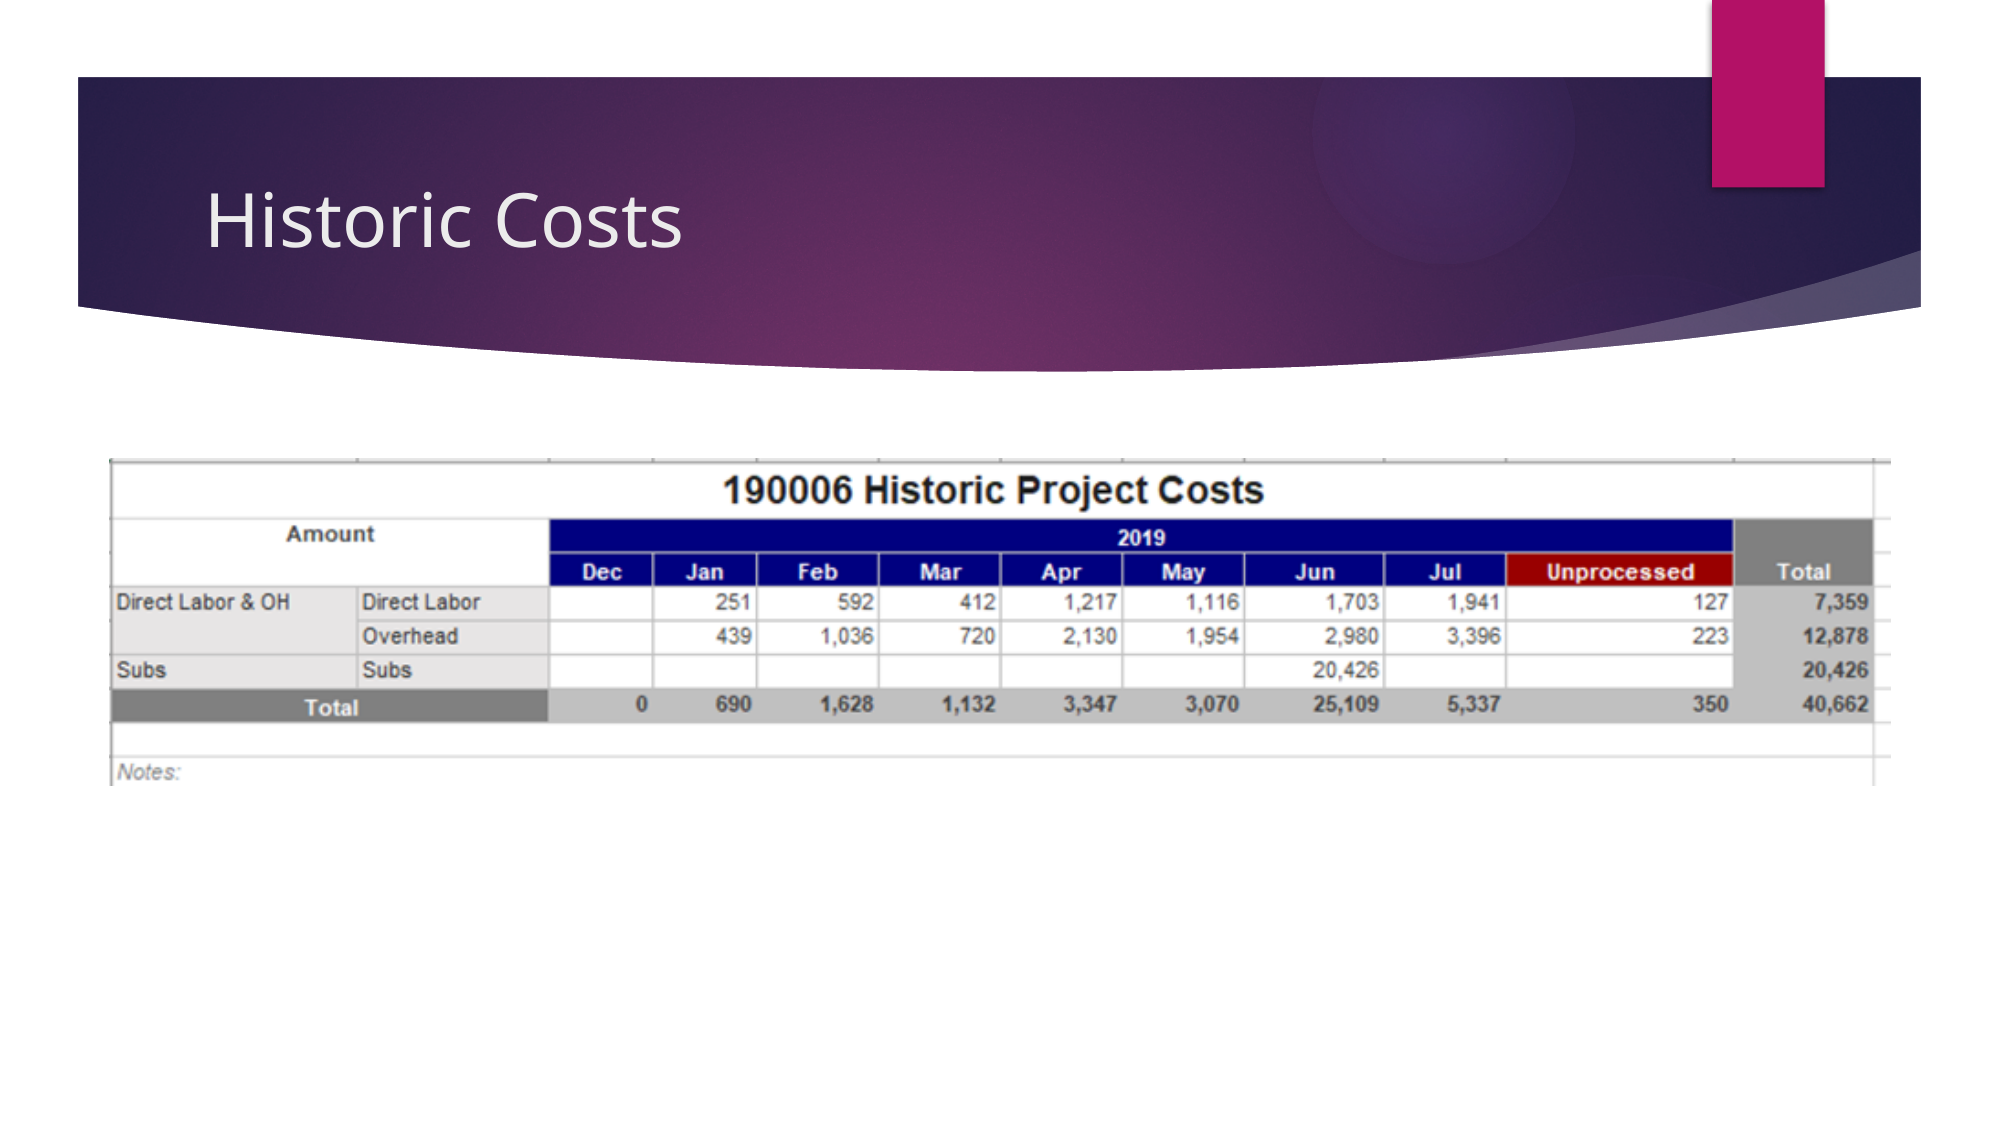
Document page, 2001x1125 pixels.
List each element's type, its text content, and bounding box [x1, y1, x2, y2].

title Historic Costs [189, 159, 1627, 276]
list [109, 458, 1891, 786]
